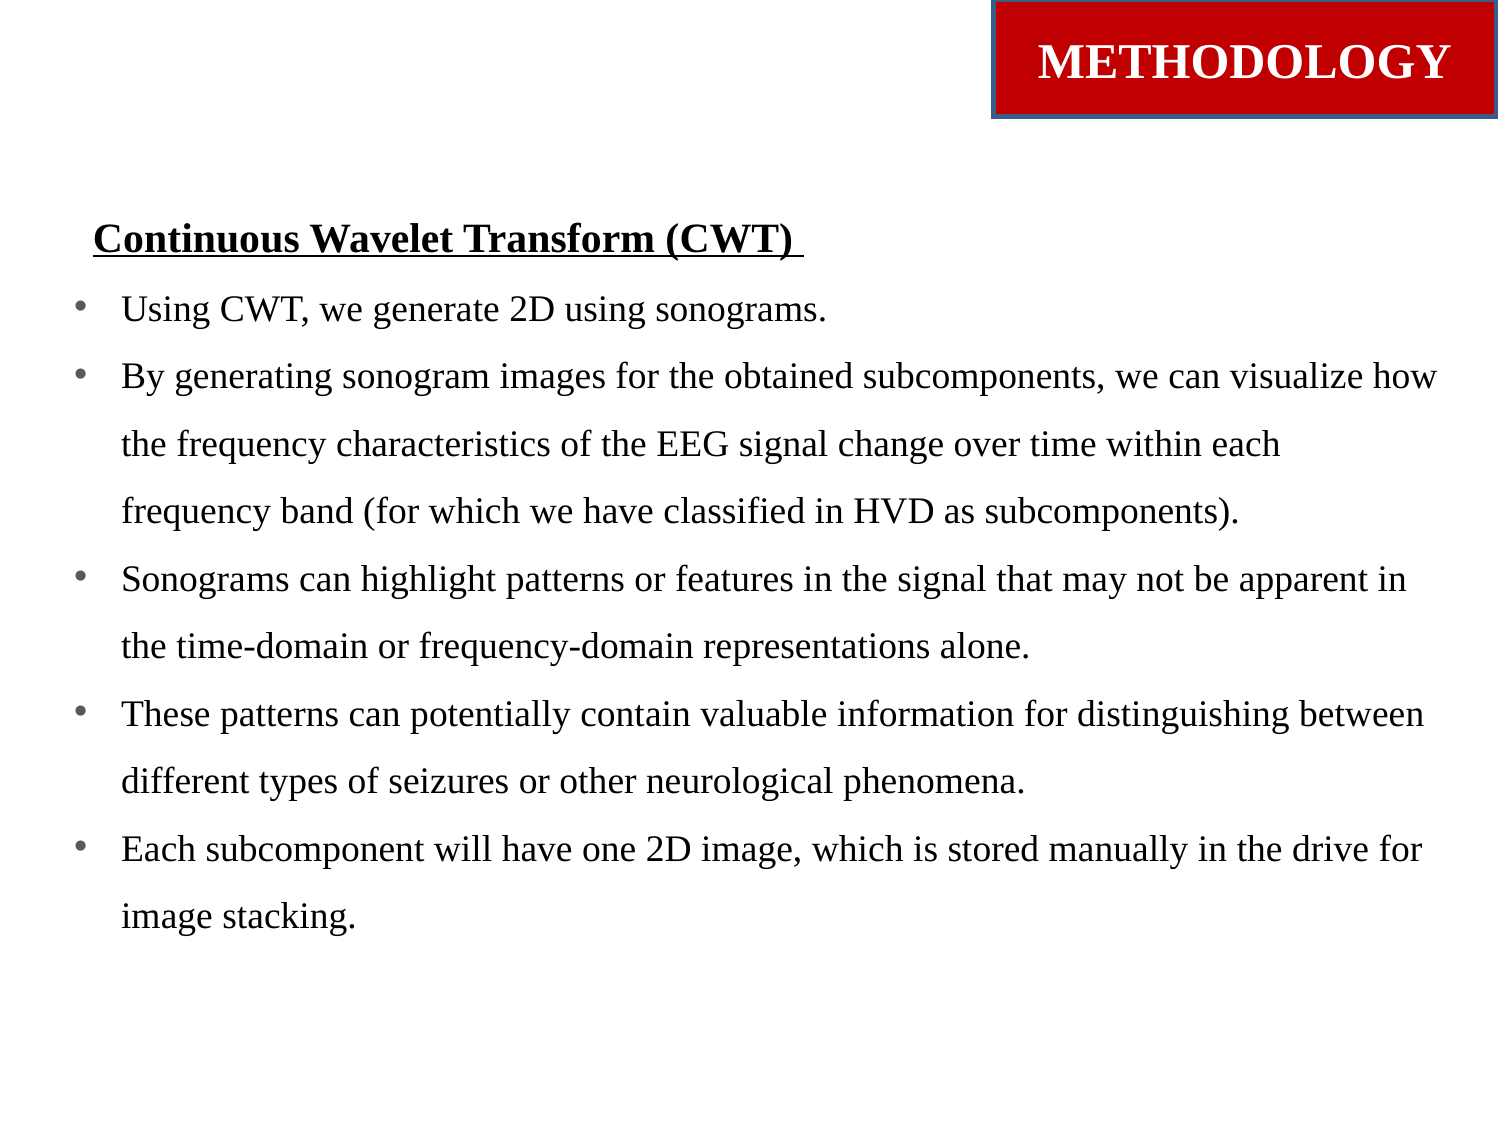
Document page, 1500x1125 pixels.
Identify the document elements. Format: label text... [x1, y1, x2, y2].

list Continuous Wavelet Transform (CWT) Using CWT, we generate 2D using sonograms. By generating sonogram images for the obtained subcomponents, we can visualize how the frequency characteristics of the EEG signal change over time within each frequency band (for which we have classified in HVD as subcomponents). Sonograms can highlight patterns or features in the signal that may not be apparent in the time-domain or frequency-domain representations alone. These patterns can potentially contain valuable information for distinguishing between different types of seizures or other neurological phenomena. Each subcomponent will have one 2D image, which is stored manually in the drive for image stacking. [59, 170, 1457, 1007]
text_box METHODOLOGY [993, 0, 1496, 117]
